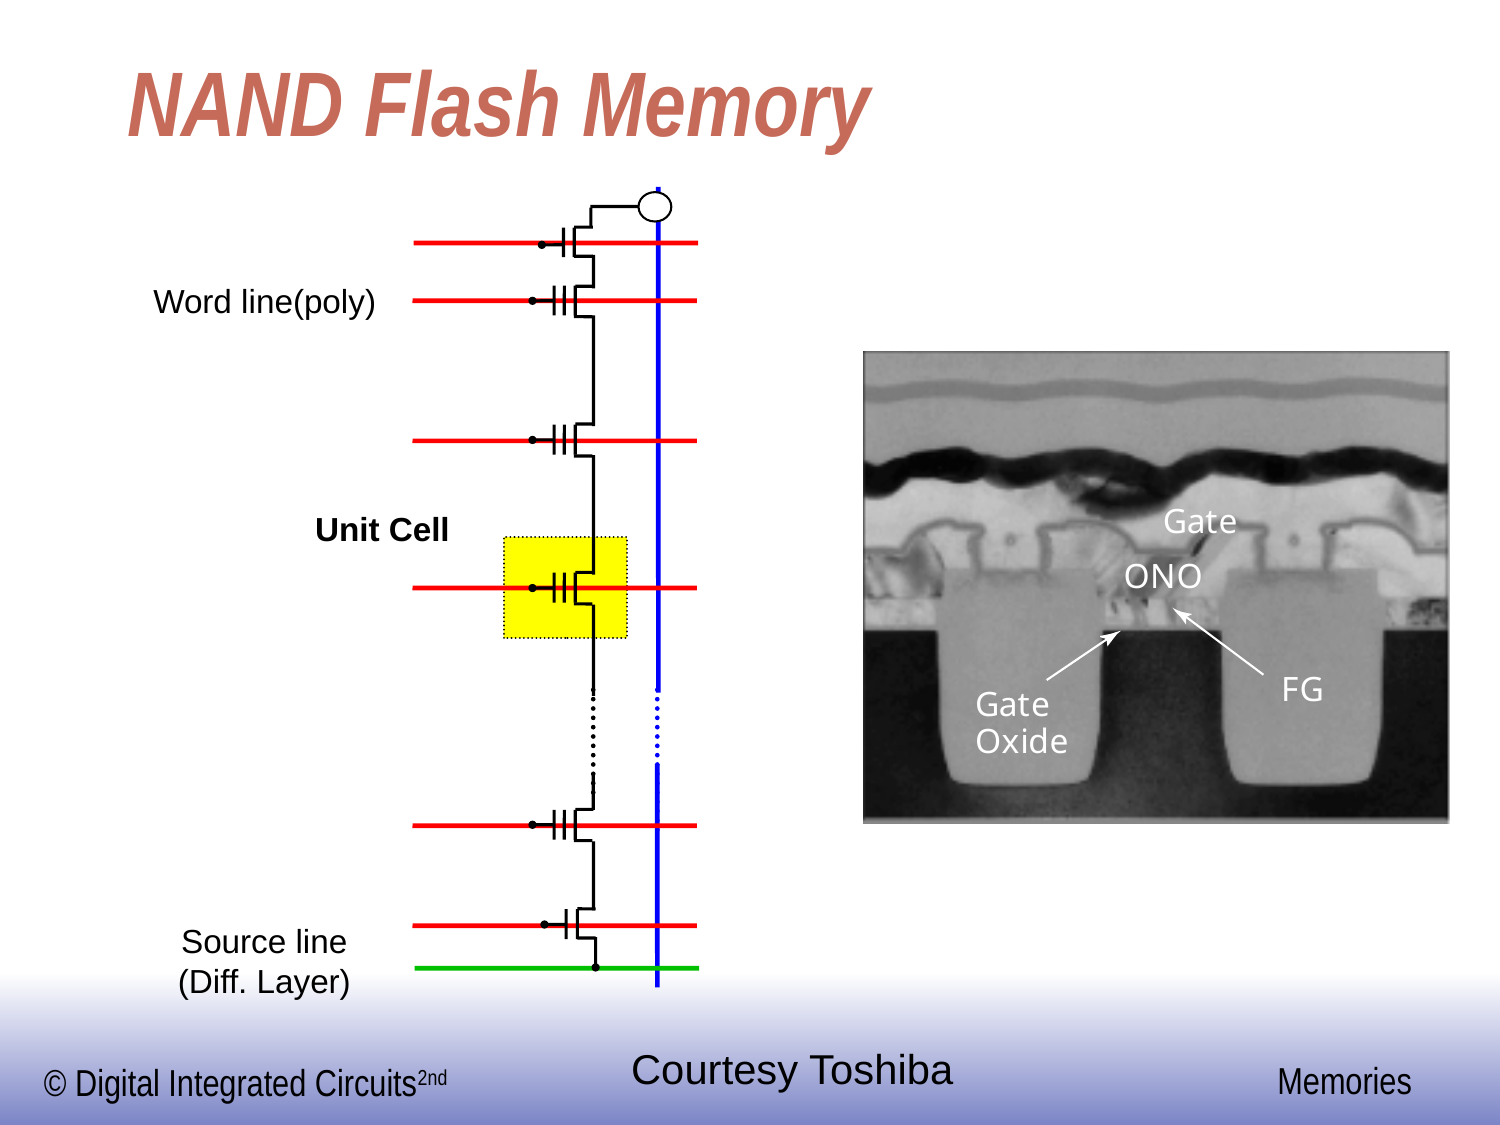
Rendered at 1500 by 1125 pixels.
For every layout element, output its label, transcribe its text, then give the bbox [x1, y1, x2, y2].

text_box [591, 937, 600, 972]
text_box [528, 583, 554, 593]
text_box Source line (Diff. Layer) [162, 912, 366, 1008]
text_box [528, 296, 554, 305]
text_box [638, 192, 672, 222]
text_box [537, 240, 563, 249]
text_box [528, 820, 554, 829]
text_box [528, 435, 554, 445]
text_box Word line(poly) [138, 272, 392, 328]
text_box Unit Cell [300, 500, 465, 556]
text_box [503, 537, 593, 588]
text_box [540, 920, 566, 929]
text_box [503, 589, 627, 639]
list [862, 349, 1450, 825]
text_box [576, 537, 627, 588]
title NAND Flash Memory [112, 37, 1388, 163]
text_box Courtesy Toshiba [616, 1035, 969, 1100]
